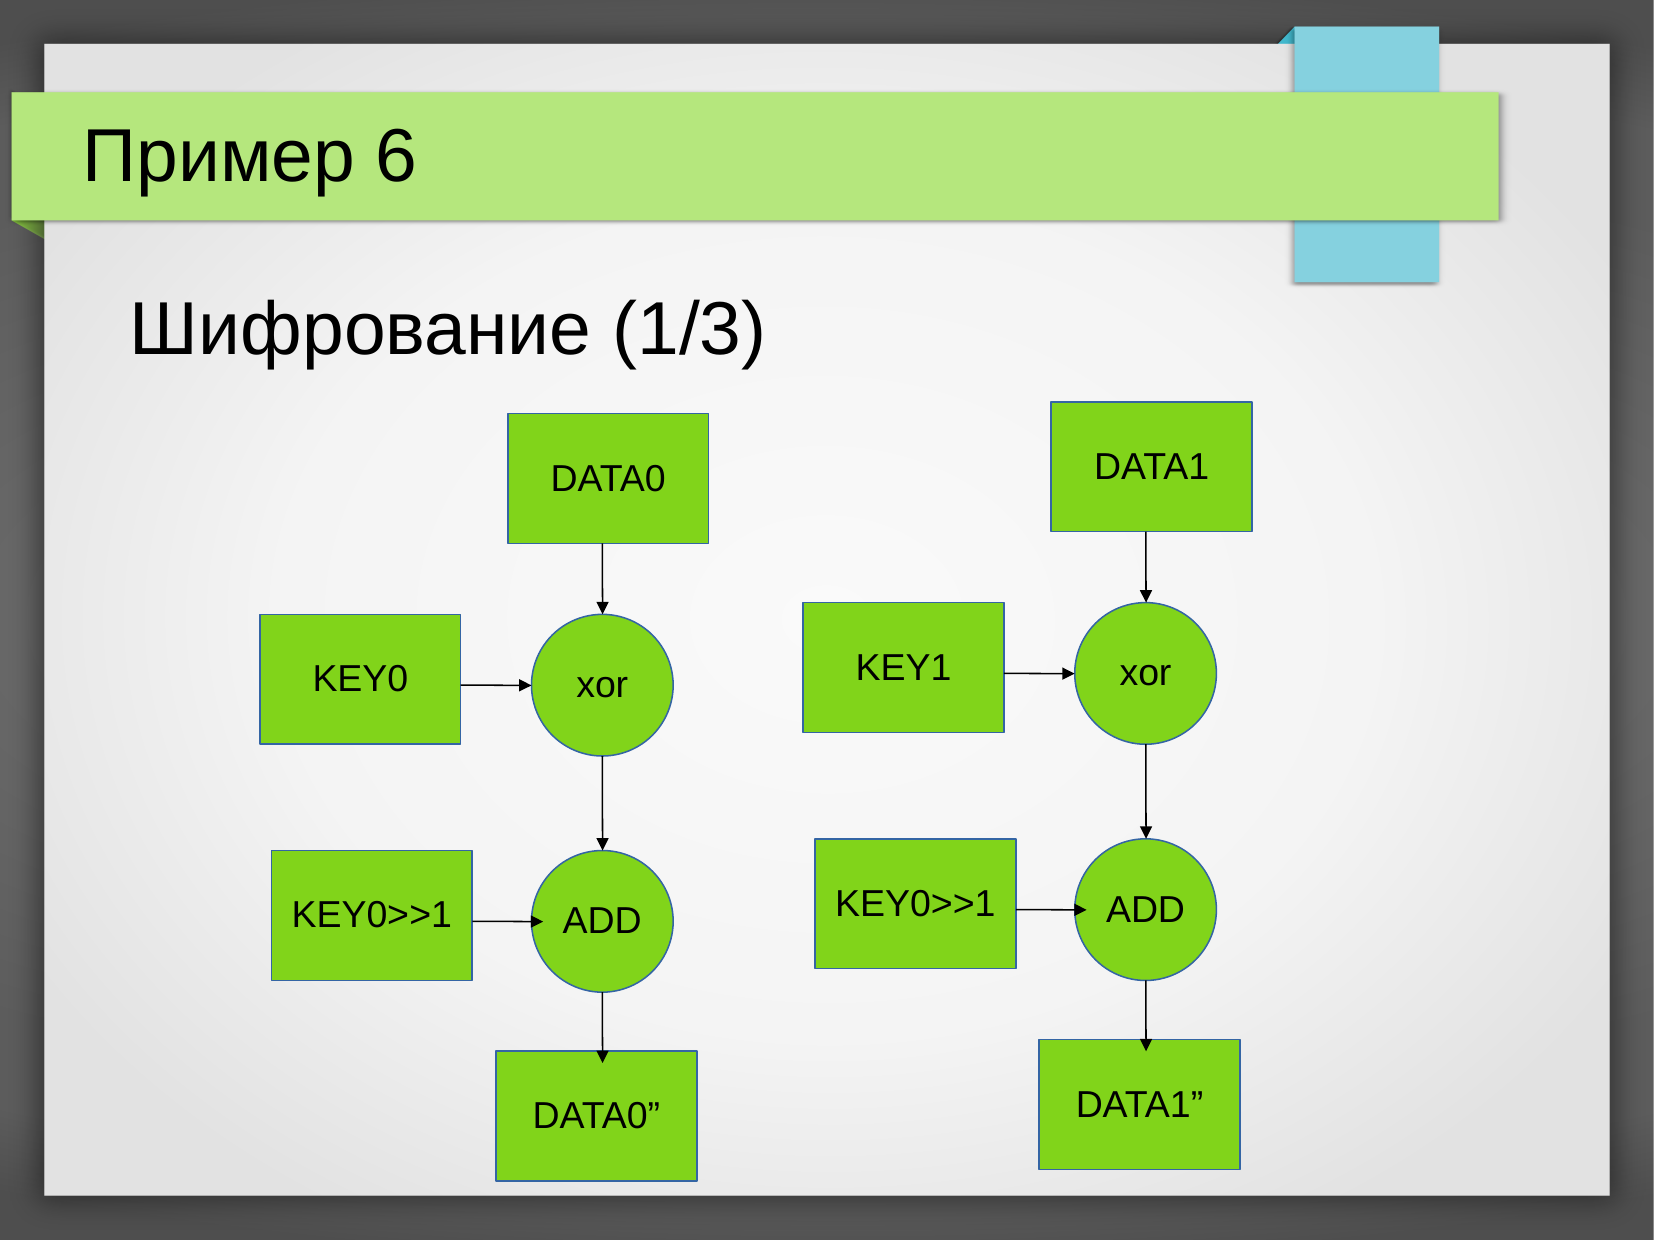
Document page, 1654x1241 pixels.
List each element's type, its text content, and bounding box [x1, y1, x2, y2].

text_box xor [1074, 602, 1217, 745]
title Пример 6 [82, 94, 1264, 213]
text_box Шифрование (1/3) [129, 220, 1453, 432]
text_box DATA1” [1039, 1039, 1240, 1170]
text_box [596, 755, 609, 851]
text_box ADD [1075, 838, 1217, 981]
text_box [1015, 903, 1087, 917]
text_box KEY1 [803, 602, 1004, 733]
text_box [1139, 531, 1153, 603]
text_box KEY0>>1 [815, 838, 1016, 969]
text_box KEY0>>1 [271, 850, 473, 981]
text_box [472, 915, 544, 928]
text_box [596, 543, 609, 615]
text_box [1139, 980, 1153, 1052]
text_box [1003, 667, 1075, 680]
text_box [1139, 744, 1153, 839]
text_box DATA1 [1051, 401, 1252, 532]
text_box KEY0 [259, 614, 461, 745]
picture [0, 0, 1654, 1240]
text_box DATA0” [496, 1051, 697, 1182]
text_box ADD [531, 850, 674, 993]
text_box [596, 992, 609, 1063]
text_box DATA0 [507, 413, 709, 544]
text_box [460, 679, 532, 692]
text_box xor [531, 614, 674, 757]
